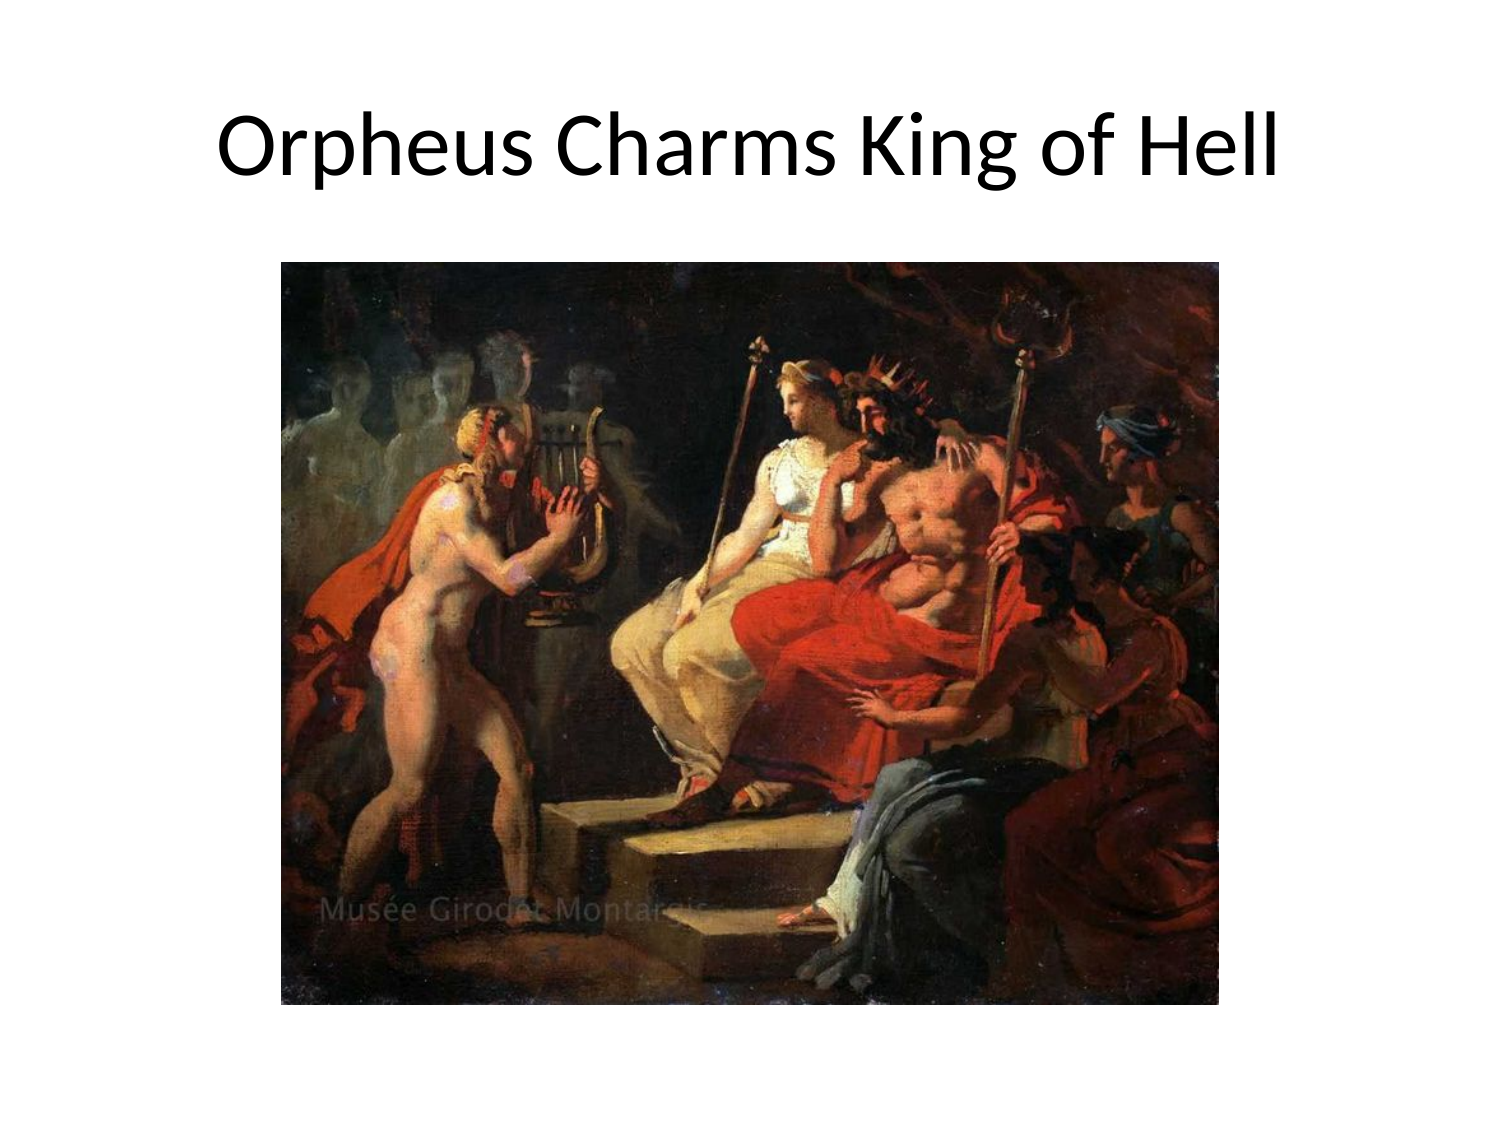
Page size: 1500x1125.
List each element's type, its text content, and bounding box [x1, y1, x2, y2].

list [281, 262, 1219, 1006]
title Orpheus Charms King of Hell [75, 45, 1425, 233]
